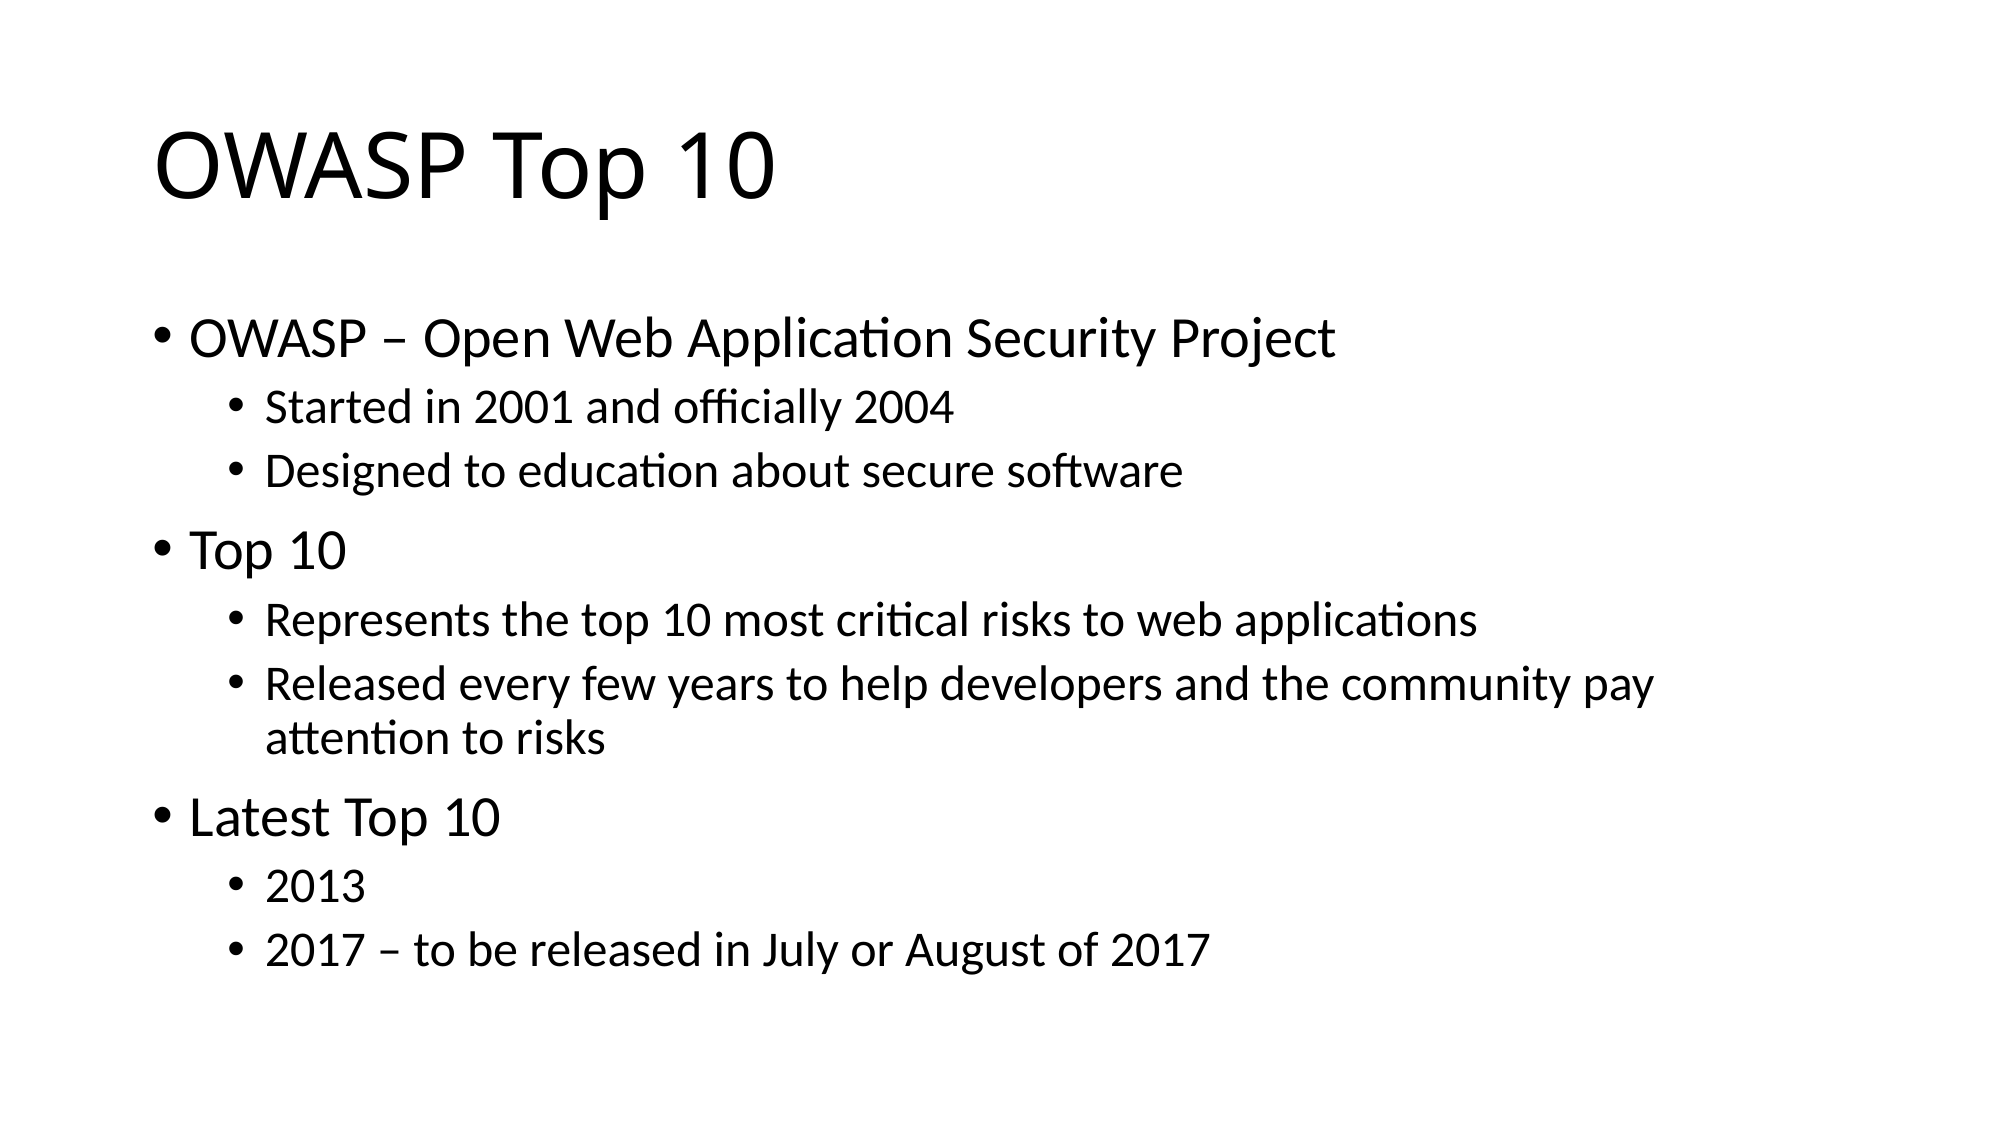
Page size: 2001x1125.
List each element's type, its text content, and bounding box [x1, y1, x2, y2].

list OWASP – Open Web Application Security Project Started in 2001 and officially 2004 Designed to education about secure software Top 10 Represents the top 10 most critical risks to web applications Released every few years to help developers and the community pay attention to risks Latest Top 10 2013 2017 – to be released in July or August of 2017 [137, 299, 1863, 1014]
title OWASP Top 10 [137, 59, 1863, 278]
